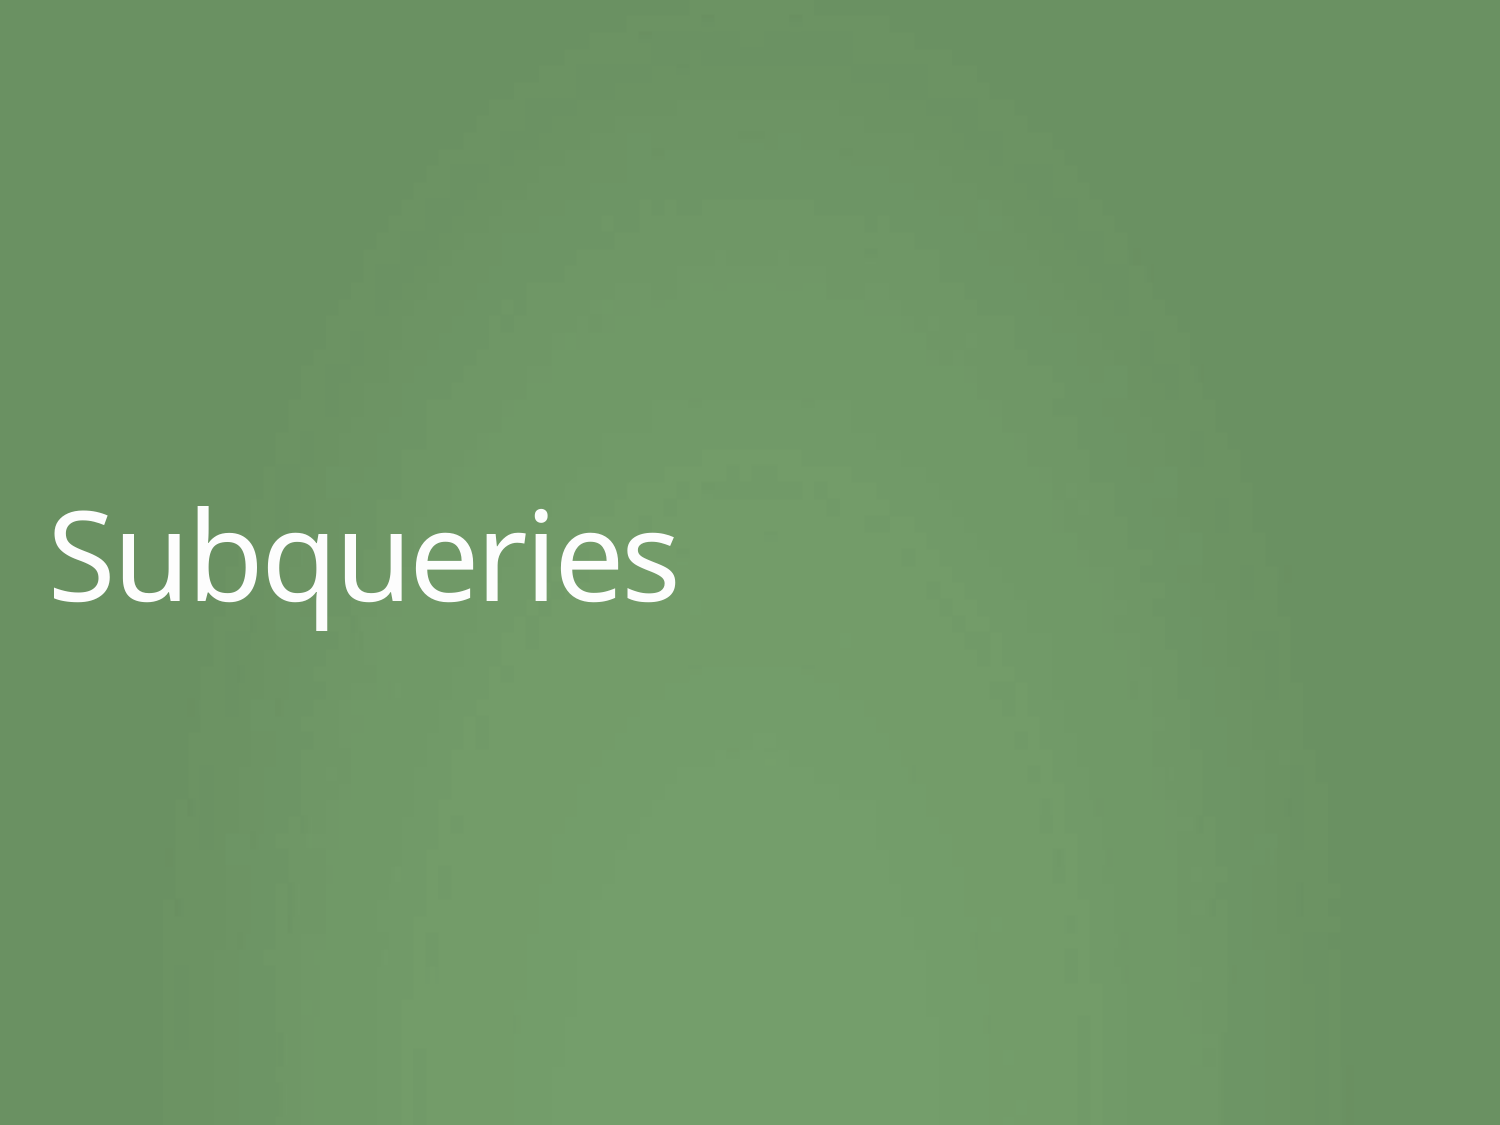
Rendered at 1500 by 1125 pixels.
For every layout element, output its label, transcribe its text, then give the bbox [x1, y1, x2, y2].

text_box Subqueries [33, 485, 1467, 781]
